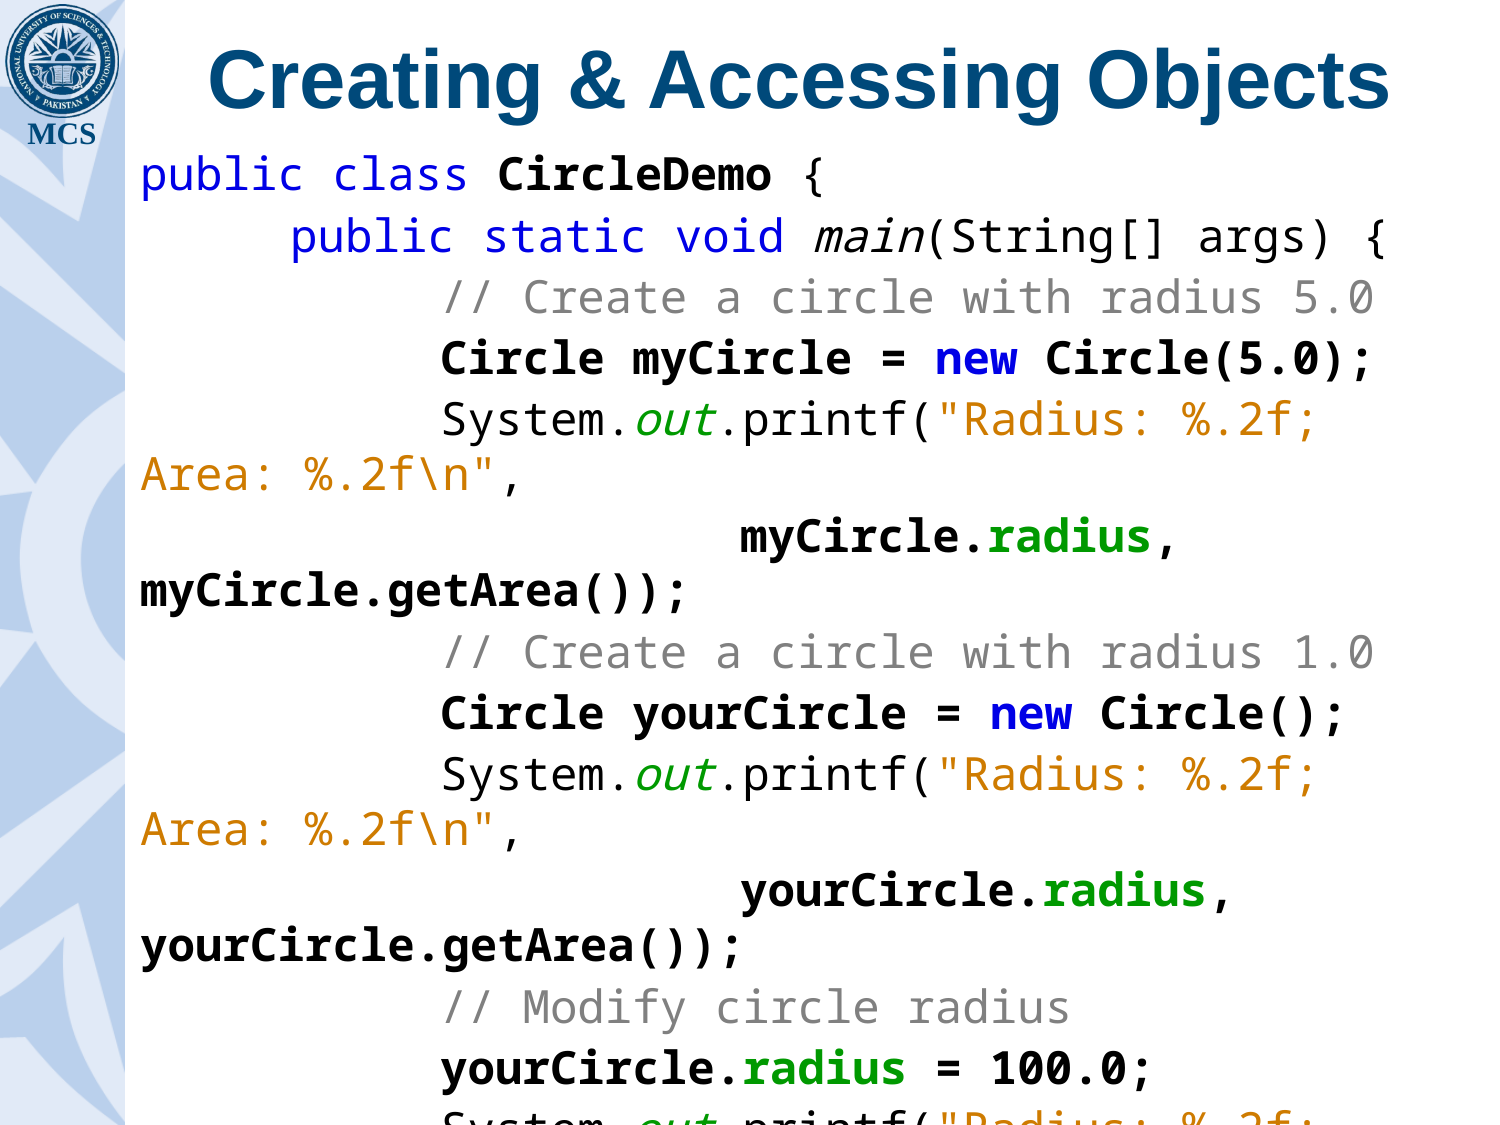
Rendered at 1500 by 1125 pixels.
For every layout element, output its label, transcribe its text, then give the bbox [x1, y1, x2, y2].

title Creating & Accessing Objects [125, 0, 1475, 137]
list public class CircleDemo { public static void main(String[] args) { // Create a circle with radius 5.0 Circle myCircle = new Circle(5.0); System.out.printf("Radius: %.2f; Area: %.2f\n", myCircle.radius, myCircle.getArea()); // Create a circle with radius 1.0 Circle yourCircle = new Circle(); System.out.printf("Radius: %.2f; Area: %.2f\n", yourCircle.radius, yourCircle.getArea()); // Modify circle radius yourCircle.radius = 100.0; System.out.printf("Radius: %.2f; Area: %.2f\n", yourCircle.radius, yourCircle.getArea()); } } [125, 137, 1475, 1088]
picture [0, 0, 125, 1125]
